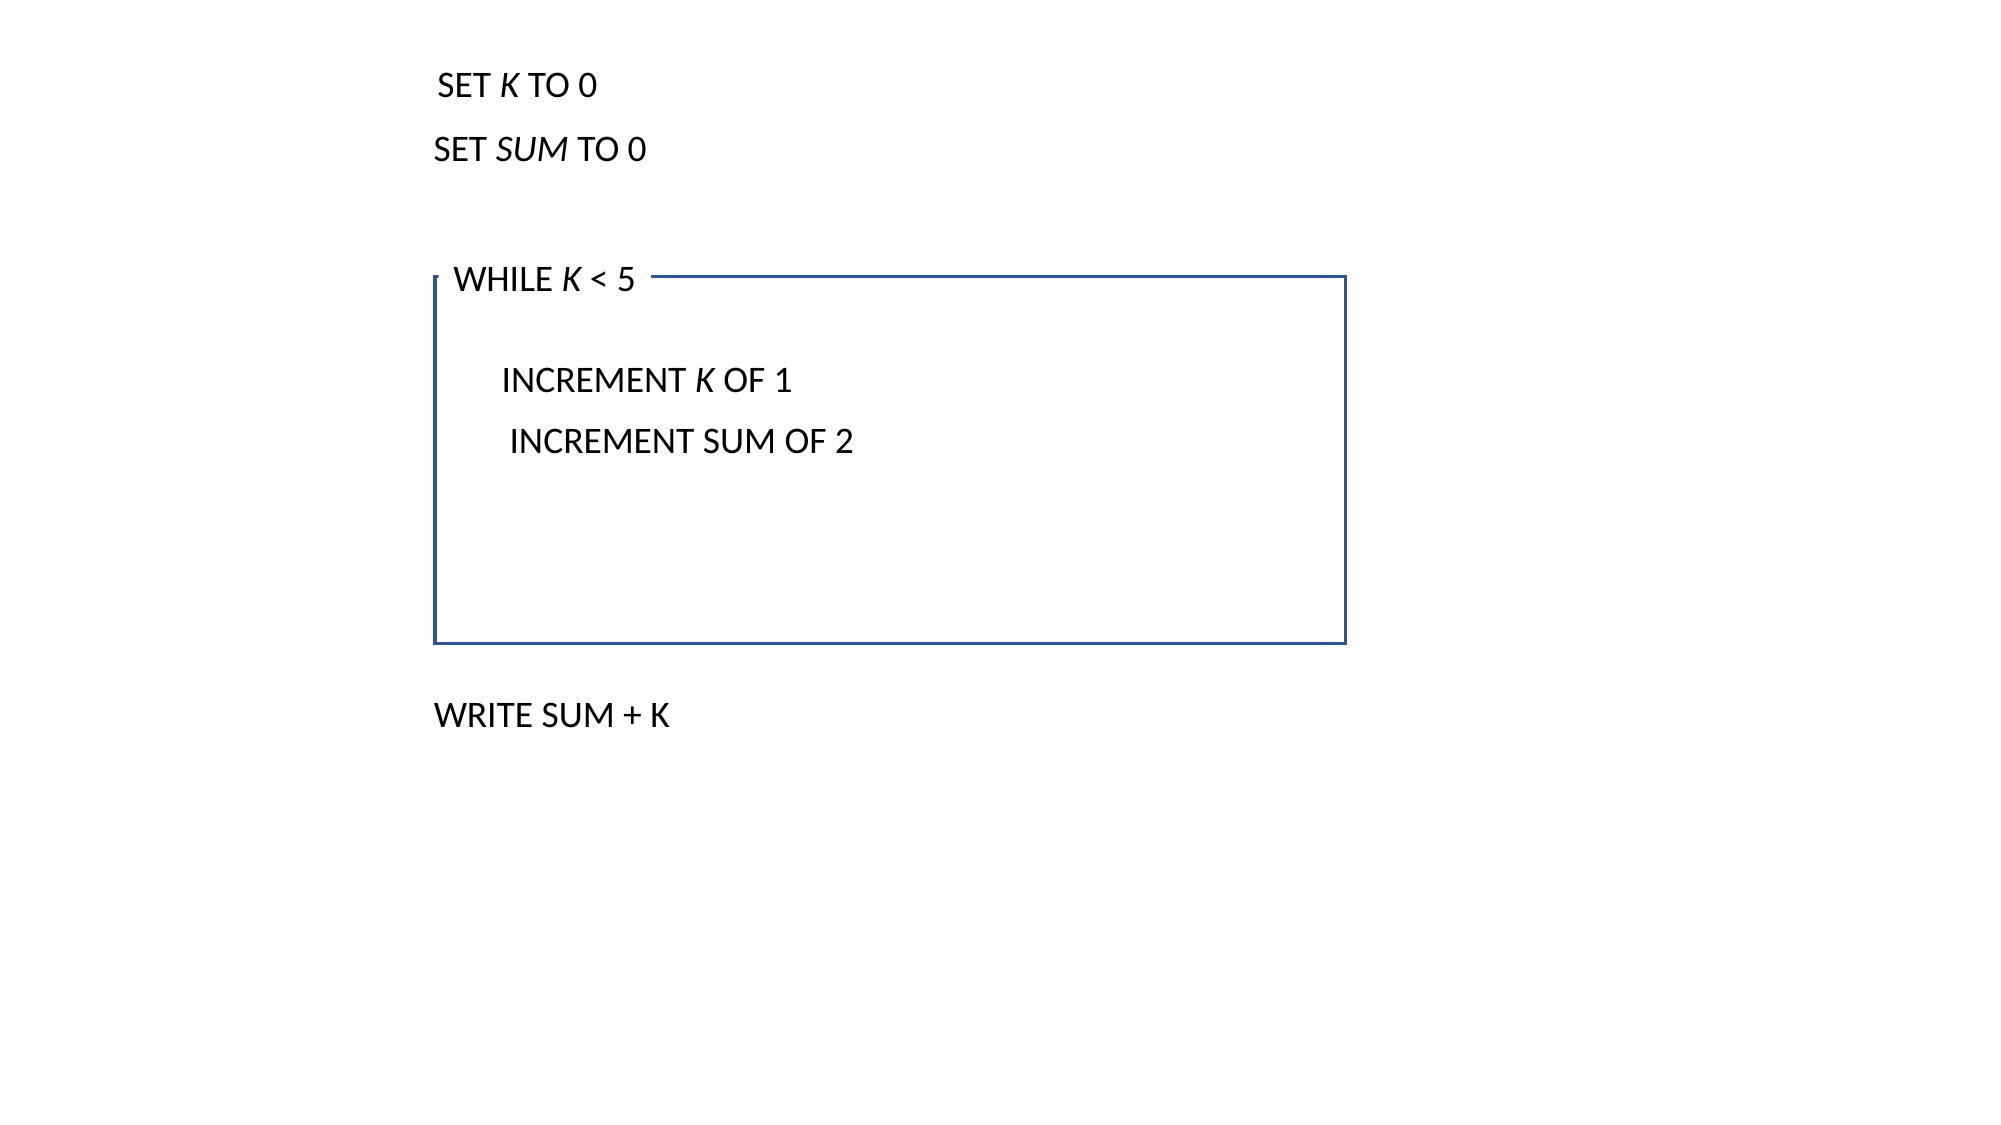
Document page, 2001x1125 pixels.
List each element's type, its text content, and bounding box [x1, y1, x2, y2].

text_box SET K TO 0 [422, 52, 613, 113]
text_box INCREMENT SUM OF 2 [494, 408, 870, 469]
text_box WHILE K < 5 [438, 246, 651, 306]
text_box WRITE SUM + K [419, 682, 686, 743]
text_box [434, 276, 1346, 644]
text_box SET SUM TO 0 [418, 116, 662, 177]
text_box INCREMENT K OF 1 [486, 348, 808, 408]
